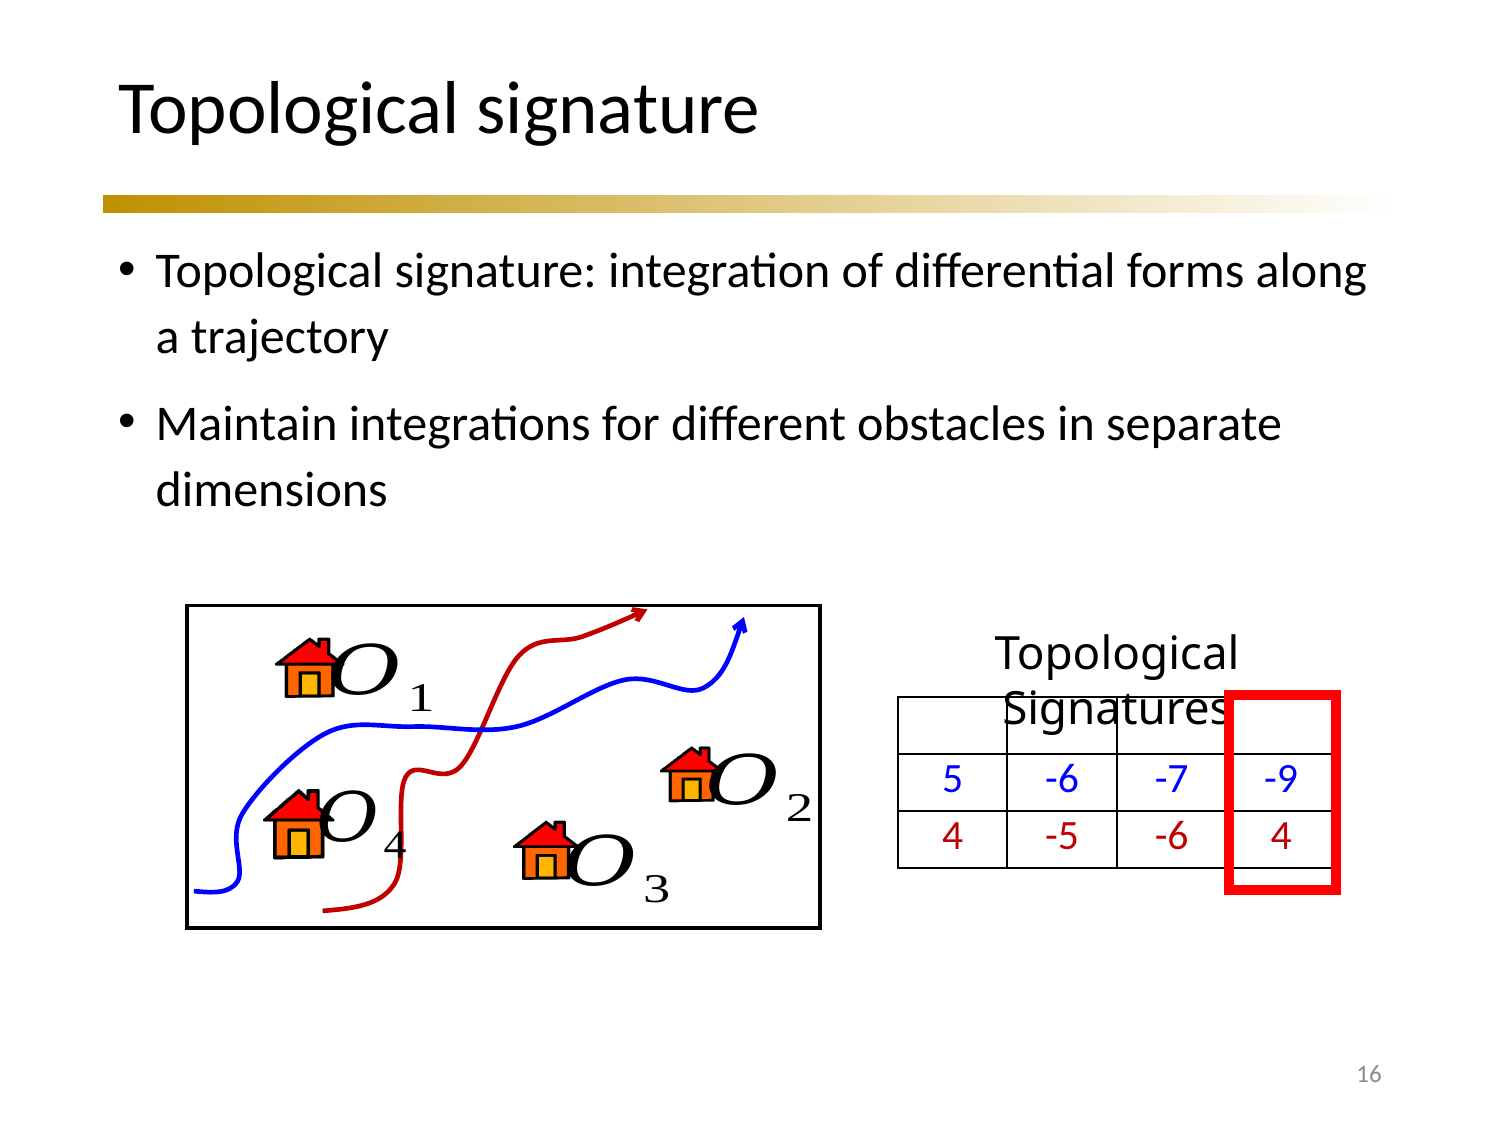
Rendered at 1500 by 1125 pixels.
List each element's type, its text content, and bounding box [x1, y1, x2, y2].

text_box [193, 788, 260, 894]
list Topological signature: integration of differential forms along a trajectory Maintain integrations for different obstacles in separate dimensions [103, 224, 1397, 532]
text_box [480, 608, 648, 728]
picture [510, 818, 582, 884]
picture [260, 786, 337, 864]
title Topological signature [103, 24, 1397, 196]
text_box Topological Signatures [889, 615, 1345, 741]
slide_number 16 [1059, 1042, 1397, 1103]
picture [272, 635, 347, 702]
text_box [389, 841, 397, 849]
picture [657, 744, 726, 806]
text_box [322, 852, 403, 912]
text_box [399, 731, 517, 849]
text_box [186, 604, 821, 929]
text_box [262, 616, 747, 820]
text_box [1228, 694, 1337, 891]
